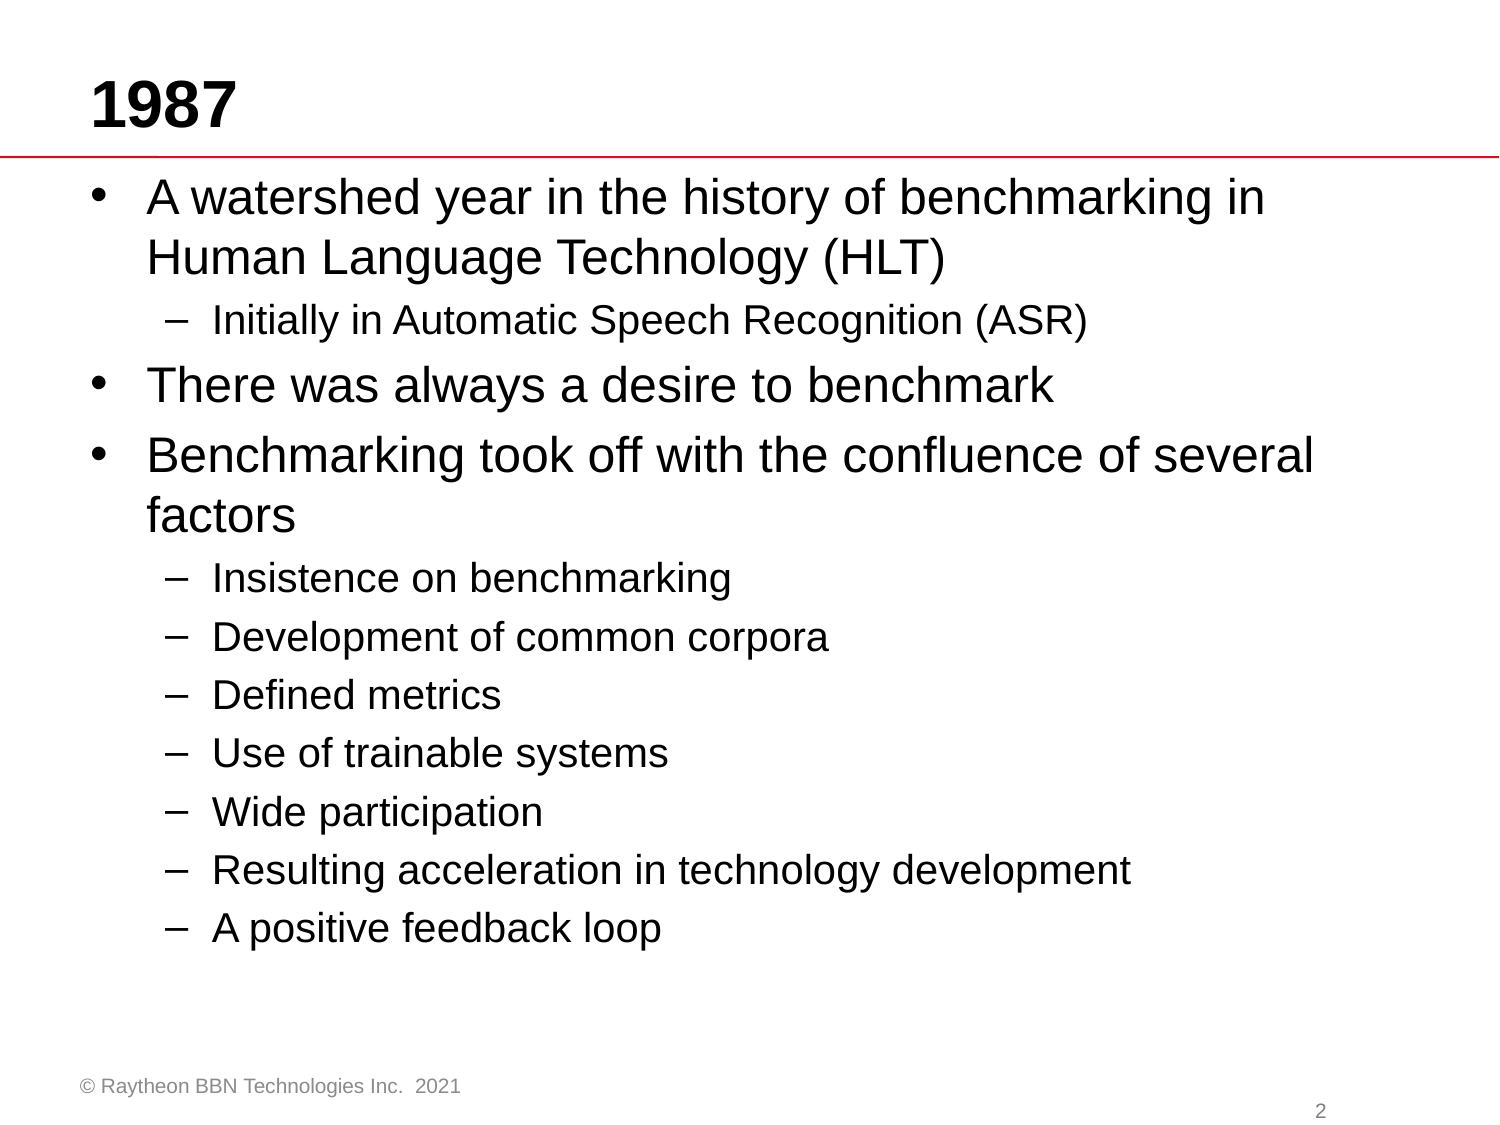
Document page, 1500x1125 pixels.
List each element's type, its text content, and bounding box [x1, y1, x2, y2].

title 1987 [75, 45, 1425, 157]
list A watershed year in the history of benchmarking in Human Language Technology (HLT) Initially in Automatic Speech Recognition (ASR) There was always a desire to benchmark Benchmarking took off with the confluence of several factors Insistence on benchmarking Development of common corpora Defined metrics Use of trainable systems Wide participation Resulting acceleration in technology development A positive feedback loop [75, 157, 1425, 990]
footer © Raytheon BBN Technologies Inc. 2021 [14, 1055, 527, 1116]
slide_number 2 [1150, 1065, 1500, 1116]
